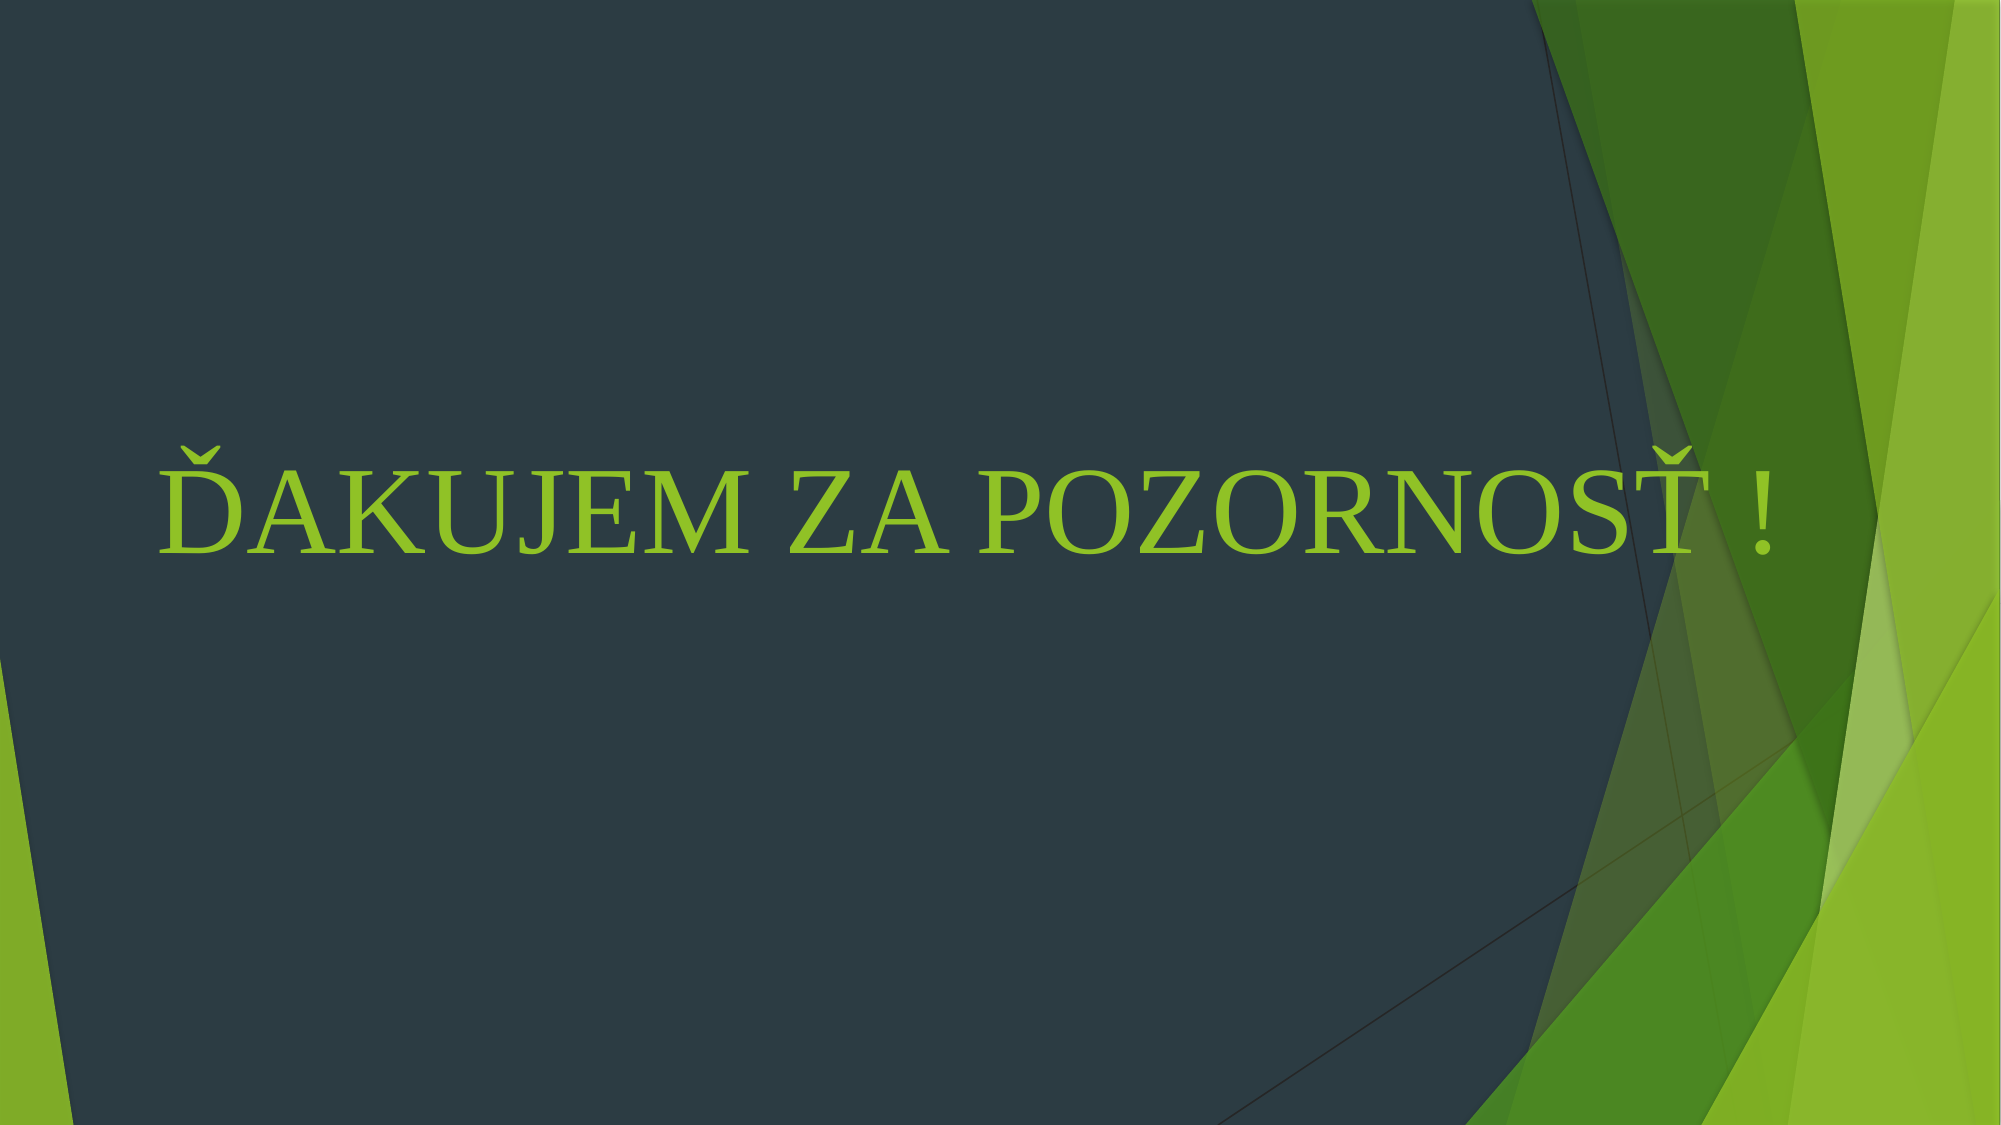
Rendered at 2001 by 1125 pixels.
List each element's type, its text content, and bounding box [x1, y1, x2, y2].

title ĎAKUJEM ZA POZORNOSŤ ǃ [141, 420, 1840, 638]
